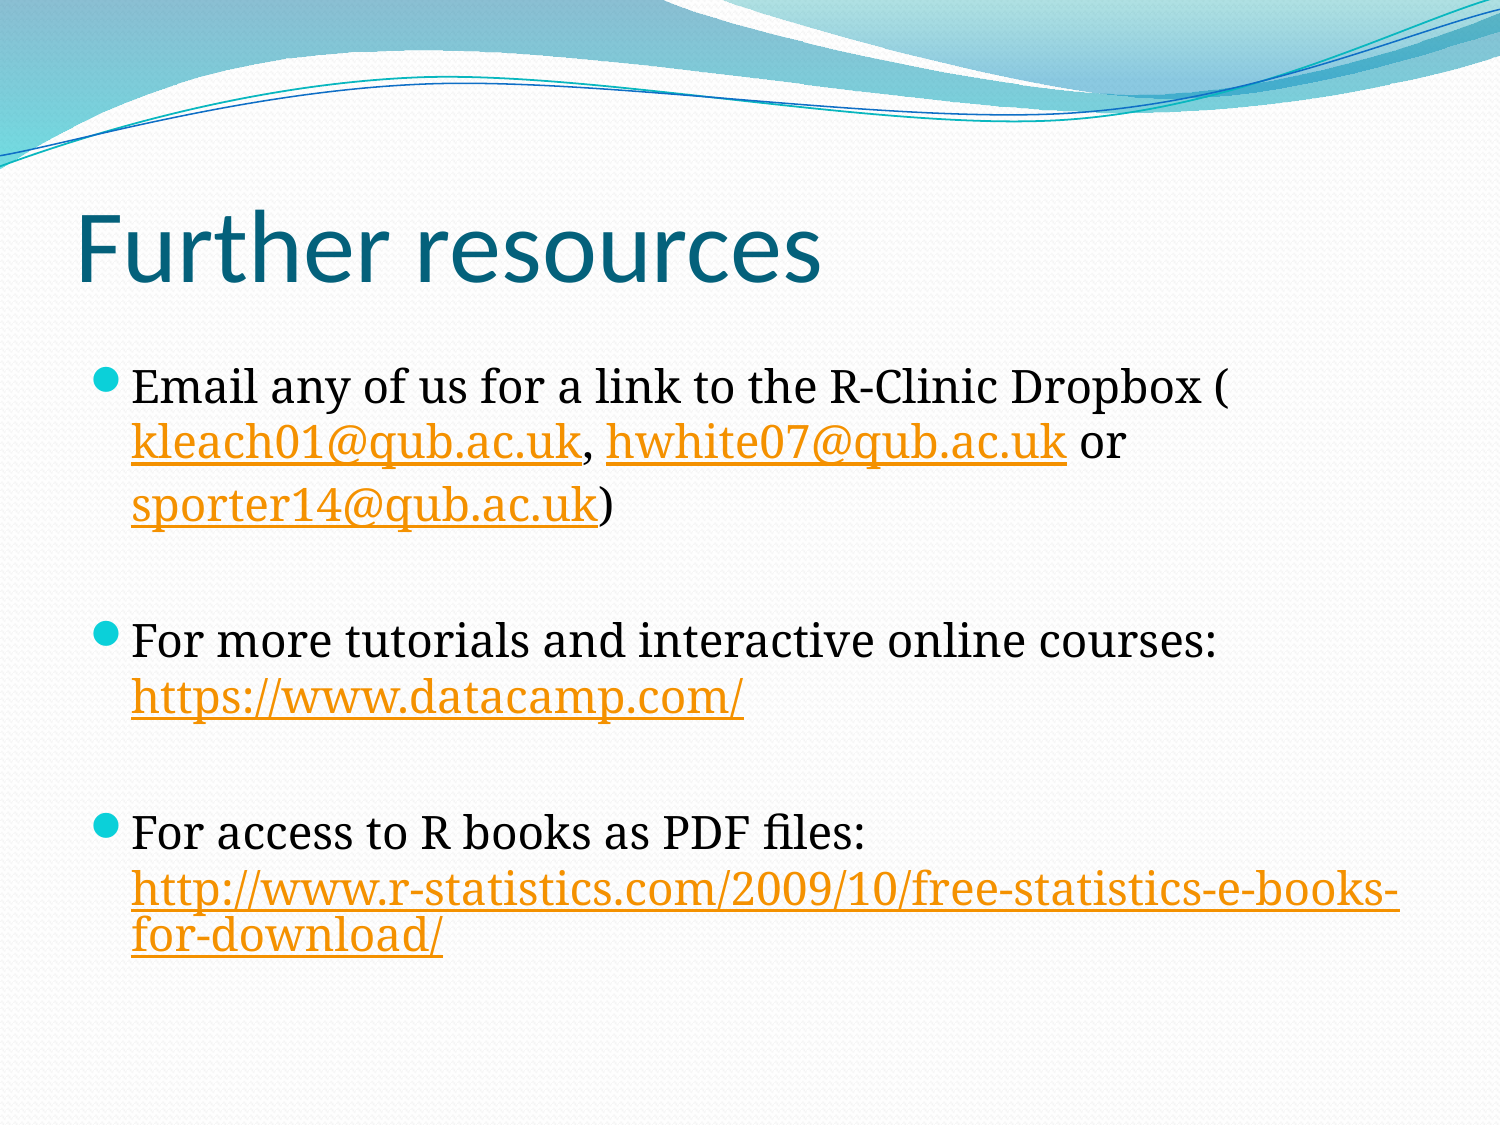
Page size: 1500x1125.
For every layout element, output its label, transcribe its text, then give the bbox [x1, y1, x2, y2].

list Email any of us for a link to the R-Clinic Dropbox (kleach01@qub.ac.uk, hwhite07@qub.ac.uk or sporter14@qub.ac.uk) For more tutorials and interactive online courses: https://www.datacamp.com/ For access to R books as PDF files: http://www.r-statistics.com/2009/10/free-statistics-e-books-for-download/ [75, 349, 1425, 988]
title Further resources [75, 115, 1425, 303]
